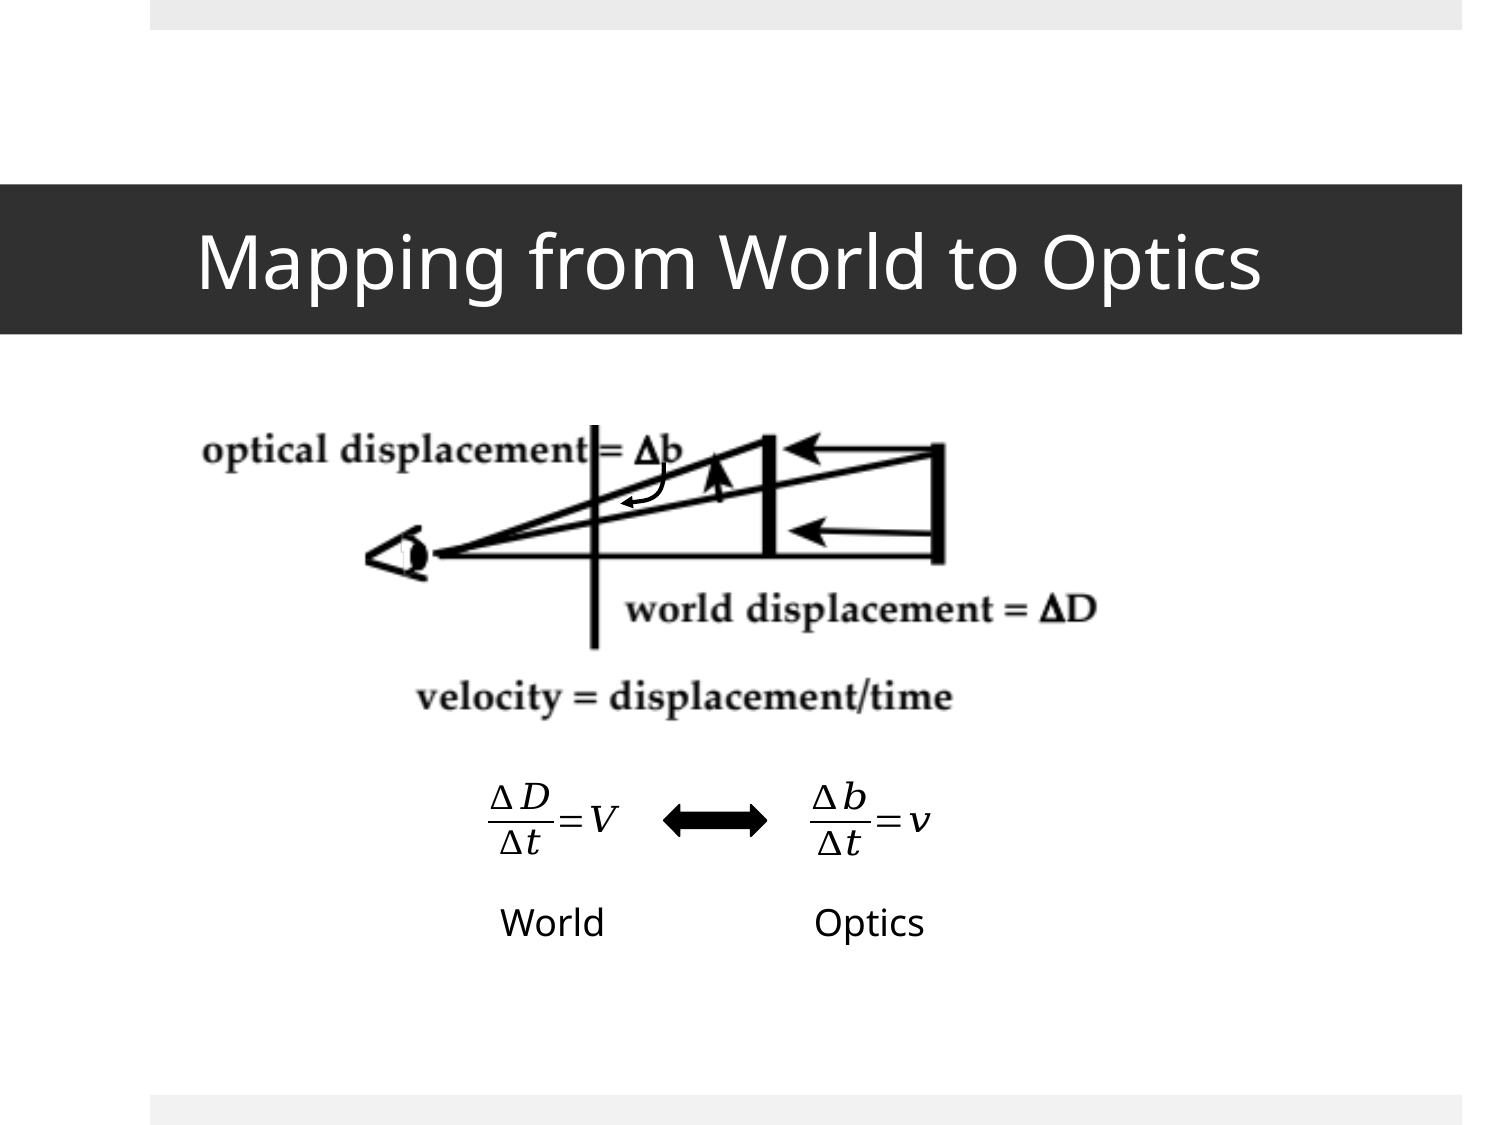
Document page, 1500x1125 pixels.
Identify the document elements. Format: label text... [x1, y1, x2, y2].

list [182, 425, 1432, 789]
title Mapping from World to Optics [0, 184, 1463, 335]
text_box Optics [799, 891, 941, 997]
text_box World [485, 891, 621, 952]
text_box [663, 803, 768, 837]
